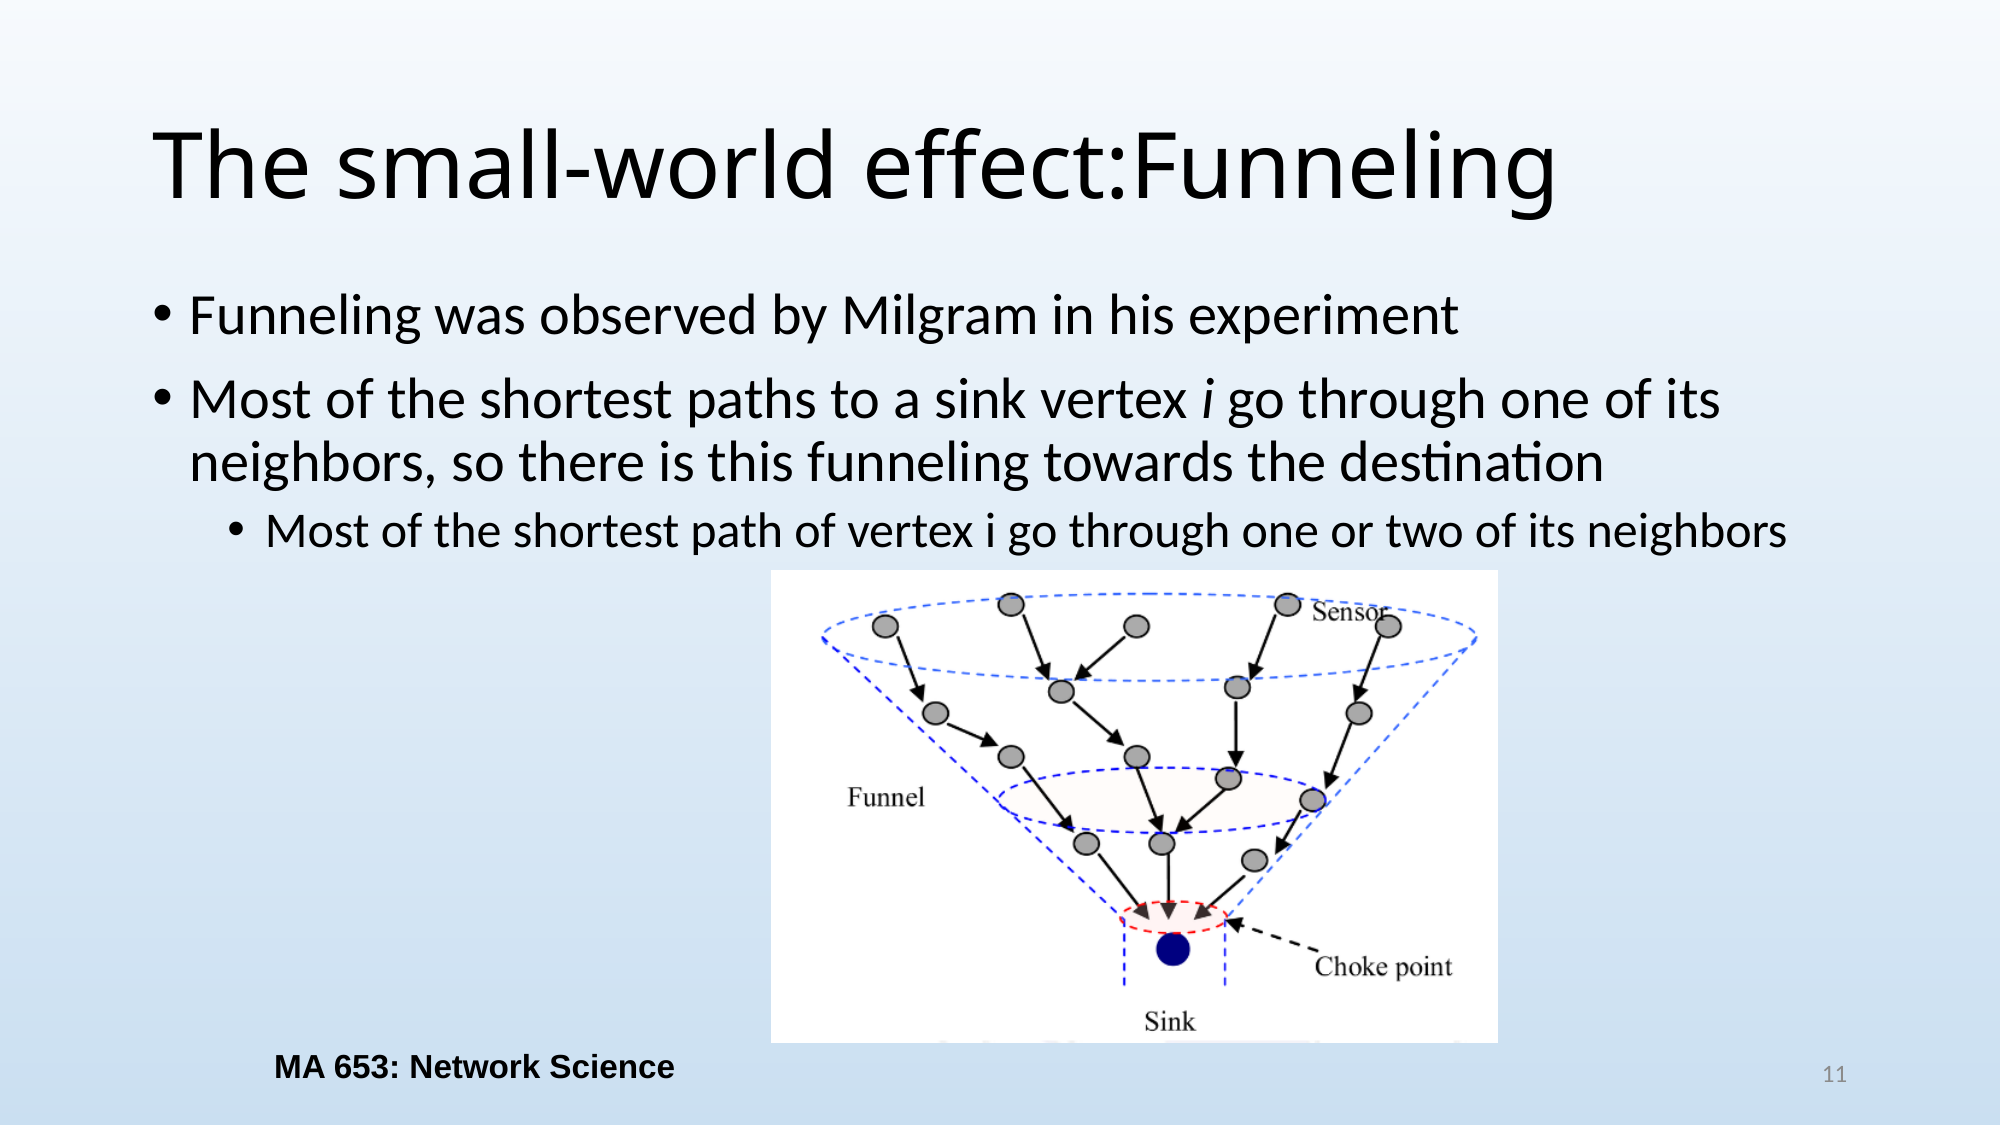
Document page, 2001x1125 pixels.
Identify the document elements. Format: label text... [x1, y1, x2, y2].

list Funneling was observed by Milgram in his experiment Most of the shortest paths to a sink vertex i go through one of its neighbors, so there is this funneling towards the destination Most of the shortest path of vertex i go through one or two of its neighbors [137, 276, 1863, 991]
picture [771, 570, 1498, 1043]
footer MA 653: Network Science [137, 1035, 813, 1096]
slide_number 11 [1412, 1042, 1863, 1103]
title The small-world effect:Funneling [137, 59, 1863, 276]
